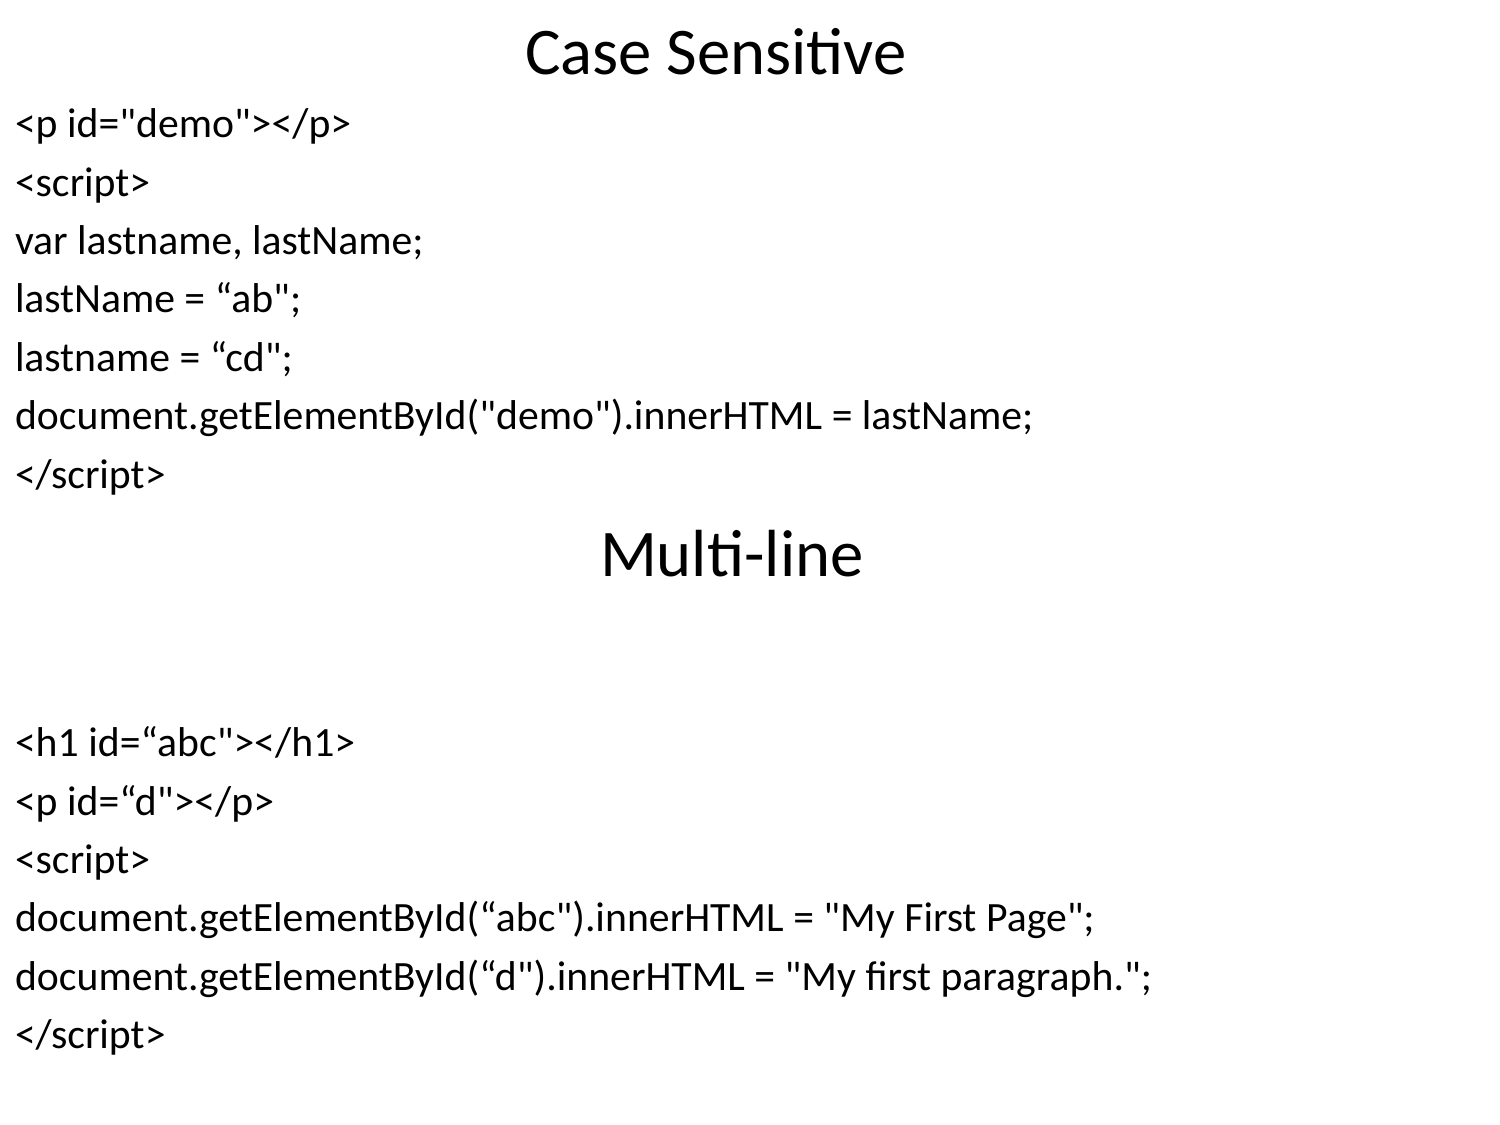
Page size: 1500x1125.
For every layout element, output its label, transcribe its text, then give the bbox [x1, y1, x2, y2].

list Case Sensitive <p id="demo"></p> <script> var lastname, lastName; lastName = “ab"; lastname = “cd"; document.getElementById("demo").innerHTML = lastName; </script> Multi-line <h1 id=“abc"></h1> <p id=“d"></p> <script> document.getElementById(“abc").innerHTML = "My First Page"; document.getElementById(“d").innerHTML = "My first paragraph."; </script> [0, 0, 1500, 1125]
